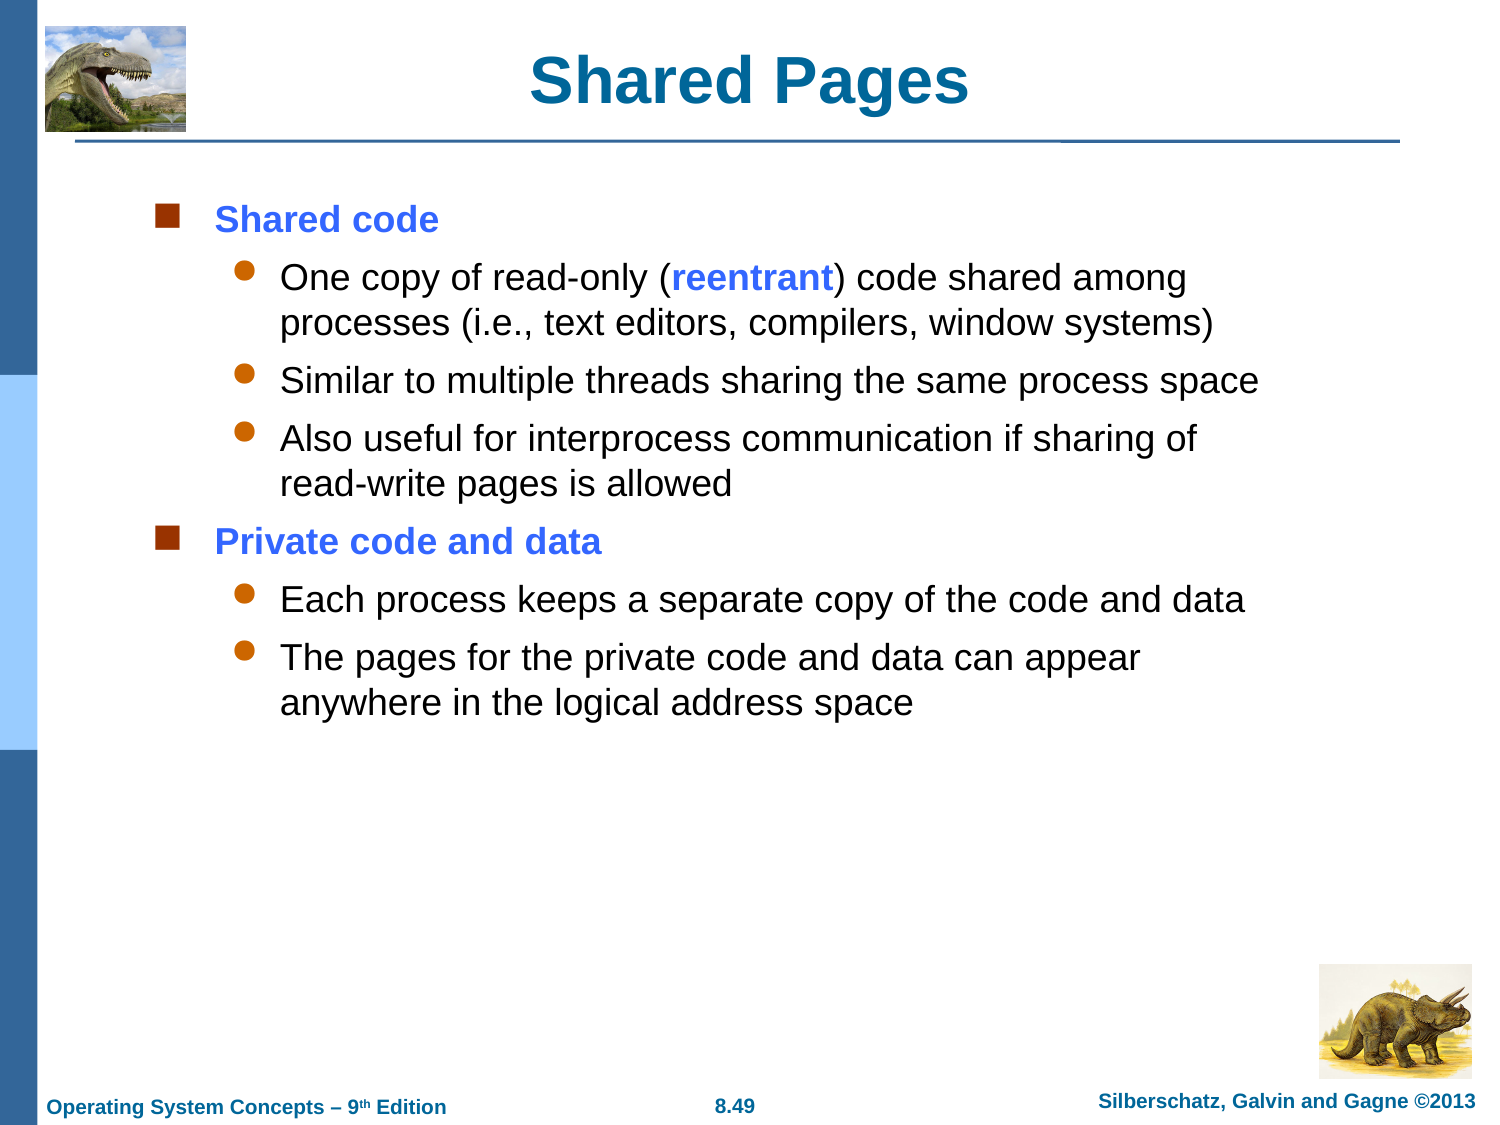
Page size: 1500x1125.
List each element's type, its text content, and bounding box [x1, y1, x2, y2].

picture [45, 26, 186, 132]
list Shared code One copy of read-only (reentrant) code shared among processes (i.e., text editors, compilers, window systems) Similar to multiple threads sharing the same process space Also useful for interprocess communication if sharing of read-write pages is allowed Private code and data Each process keeps a separate copy of the code and data The pages for the private code and data can appear anywhere in the logical address space [142, 186, 1284, 923]
picture [1319, 964, 1472, 1079]
title Shared Pages [74, 29, 1426, 125]
